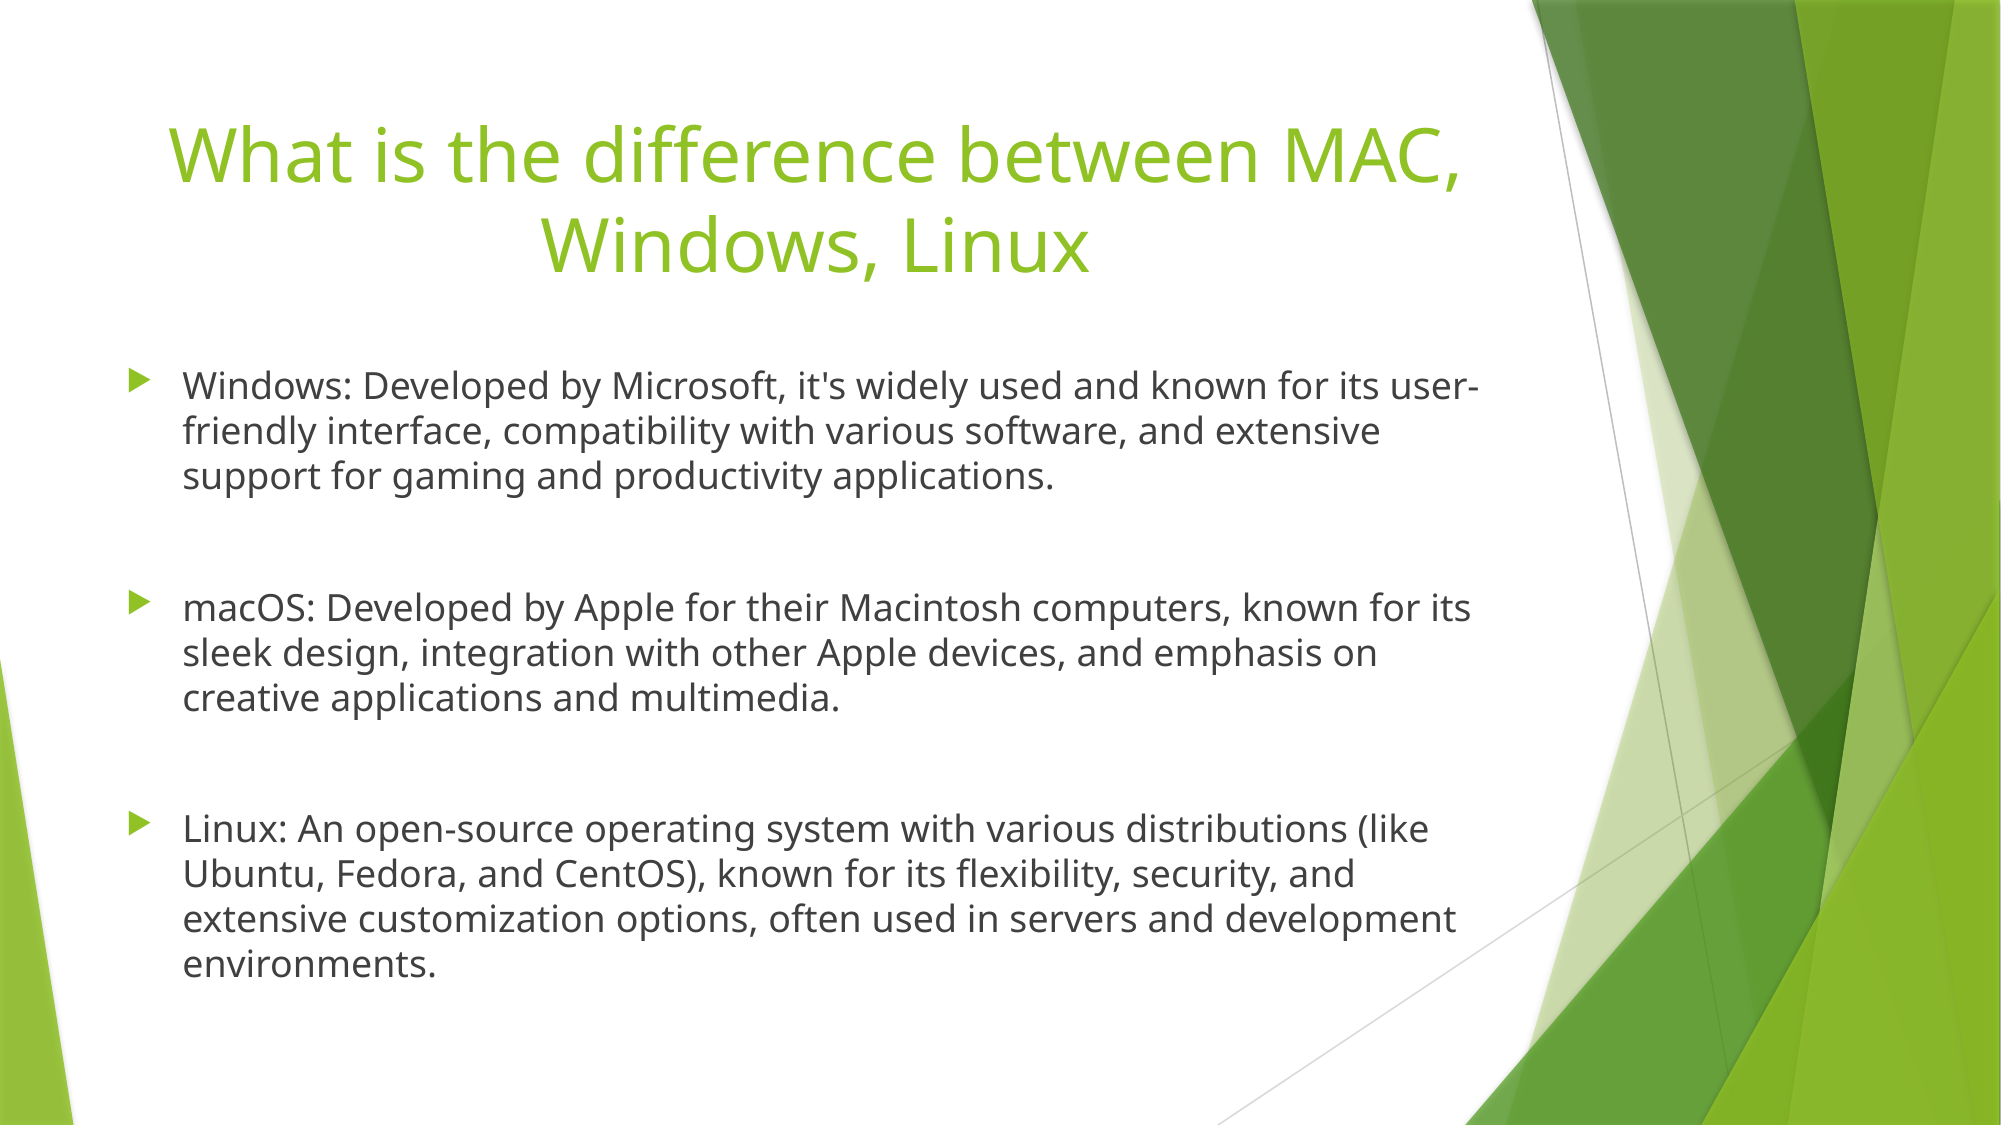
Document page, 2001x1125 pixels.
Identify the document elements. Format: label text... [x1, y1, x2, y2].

list Windows: Developed by Microsoft, it's widely used and known for its user-friendly interface, compatibility with various software, and extensive support for gaming and productivity applications. macOS: Developed by Apple for their Macintosh computers, known for its sleek design, integration with other Apple devices, and emphasis on creative applications and multimedia. Linux: An open-source operating system with various distributions (like Ubuntu, Fedora, and CentOS), known for its flexibility, security, and extensive customization options, often used in servers and development environments. [111, 354, 1522, 992]
title What is the difference between MAC, Windows, Linux [111, 99, 1522, 317]
